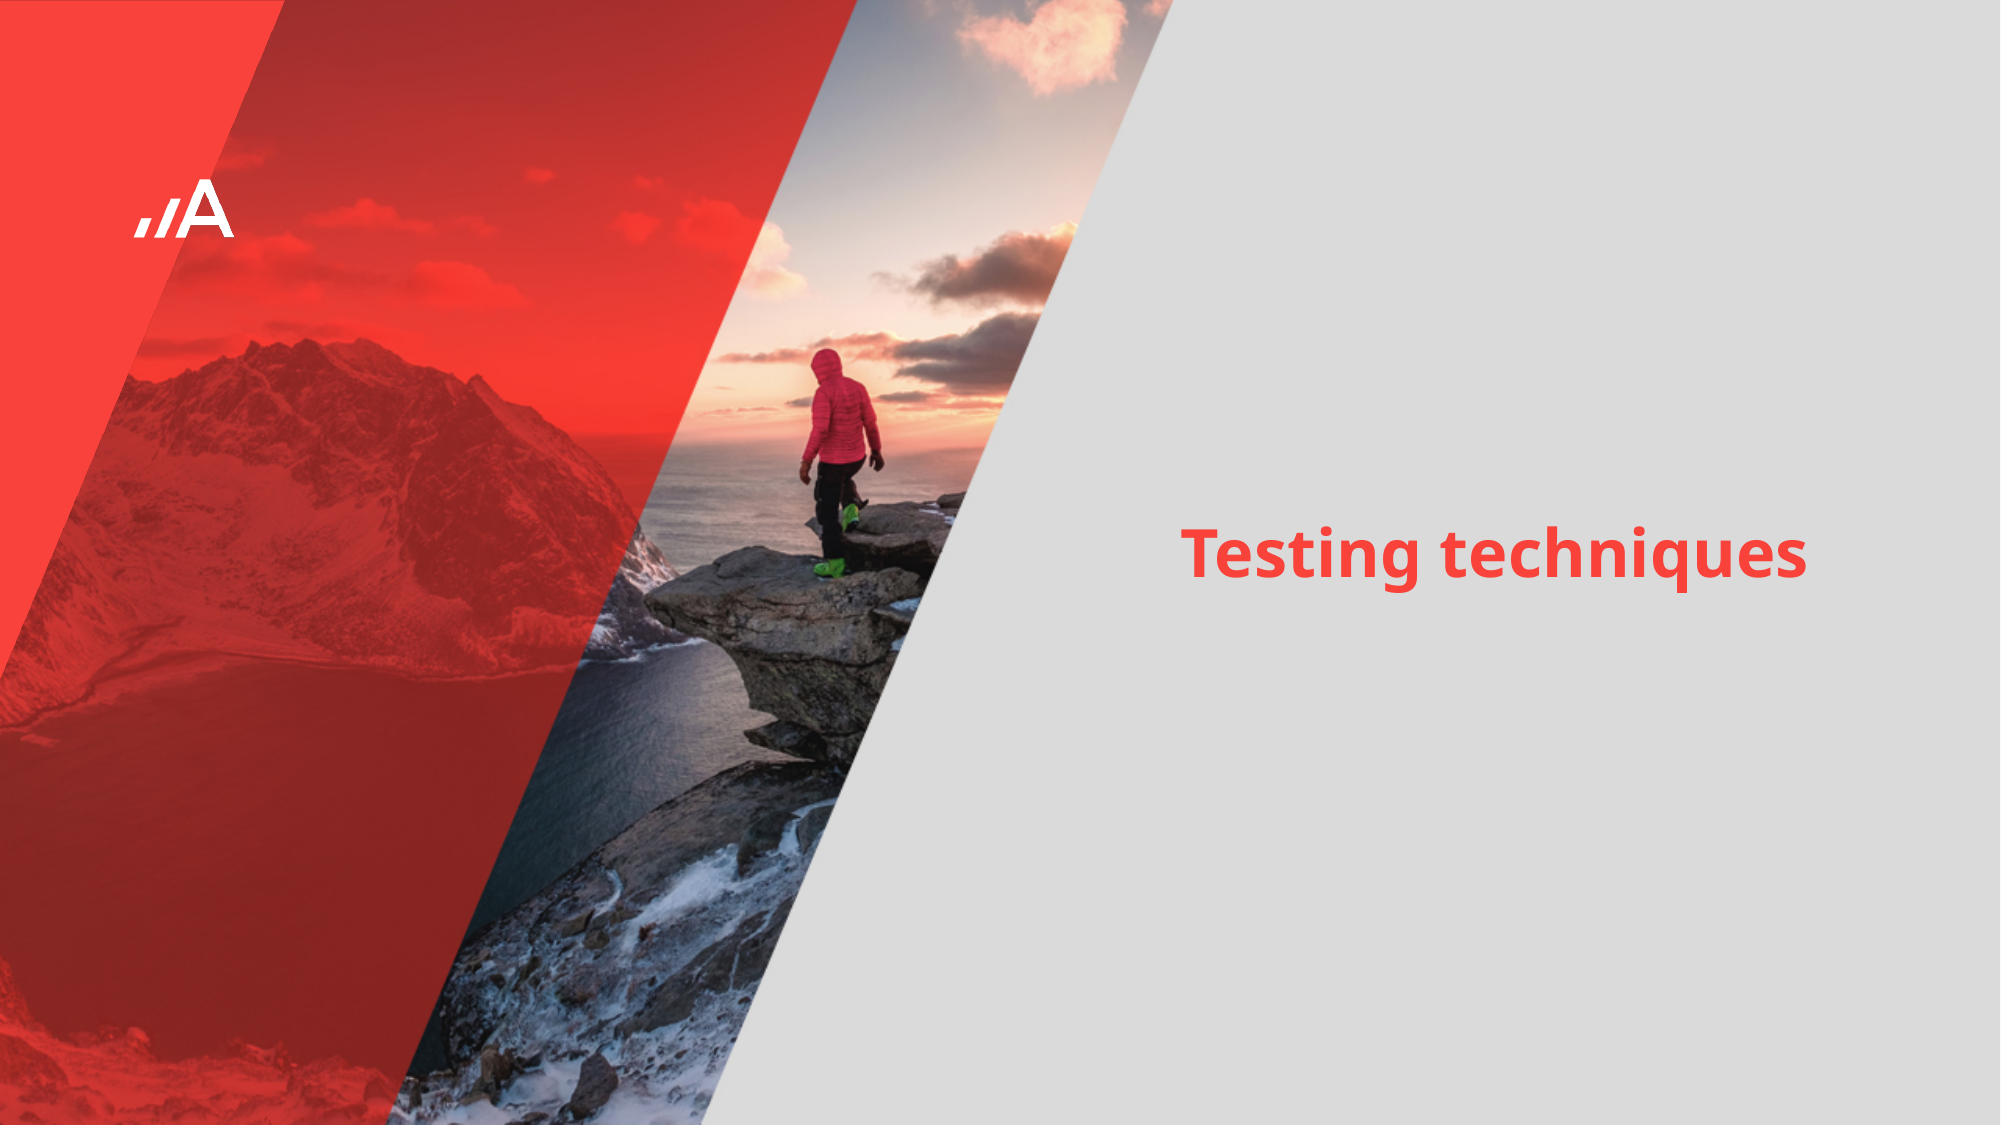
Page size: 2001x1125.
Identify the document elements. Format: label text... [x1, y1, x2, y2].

picture [0, 0, 2001, 1125]
title Testing techniques [1180, 510, 1894, 591]
